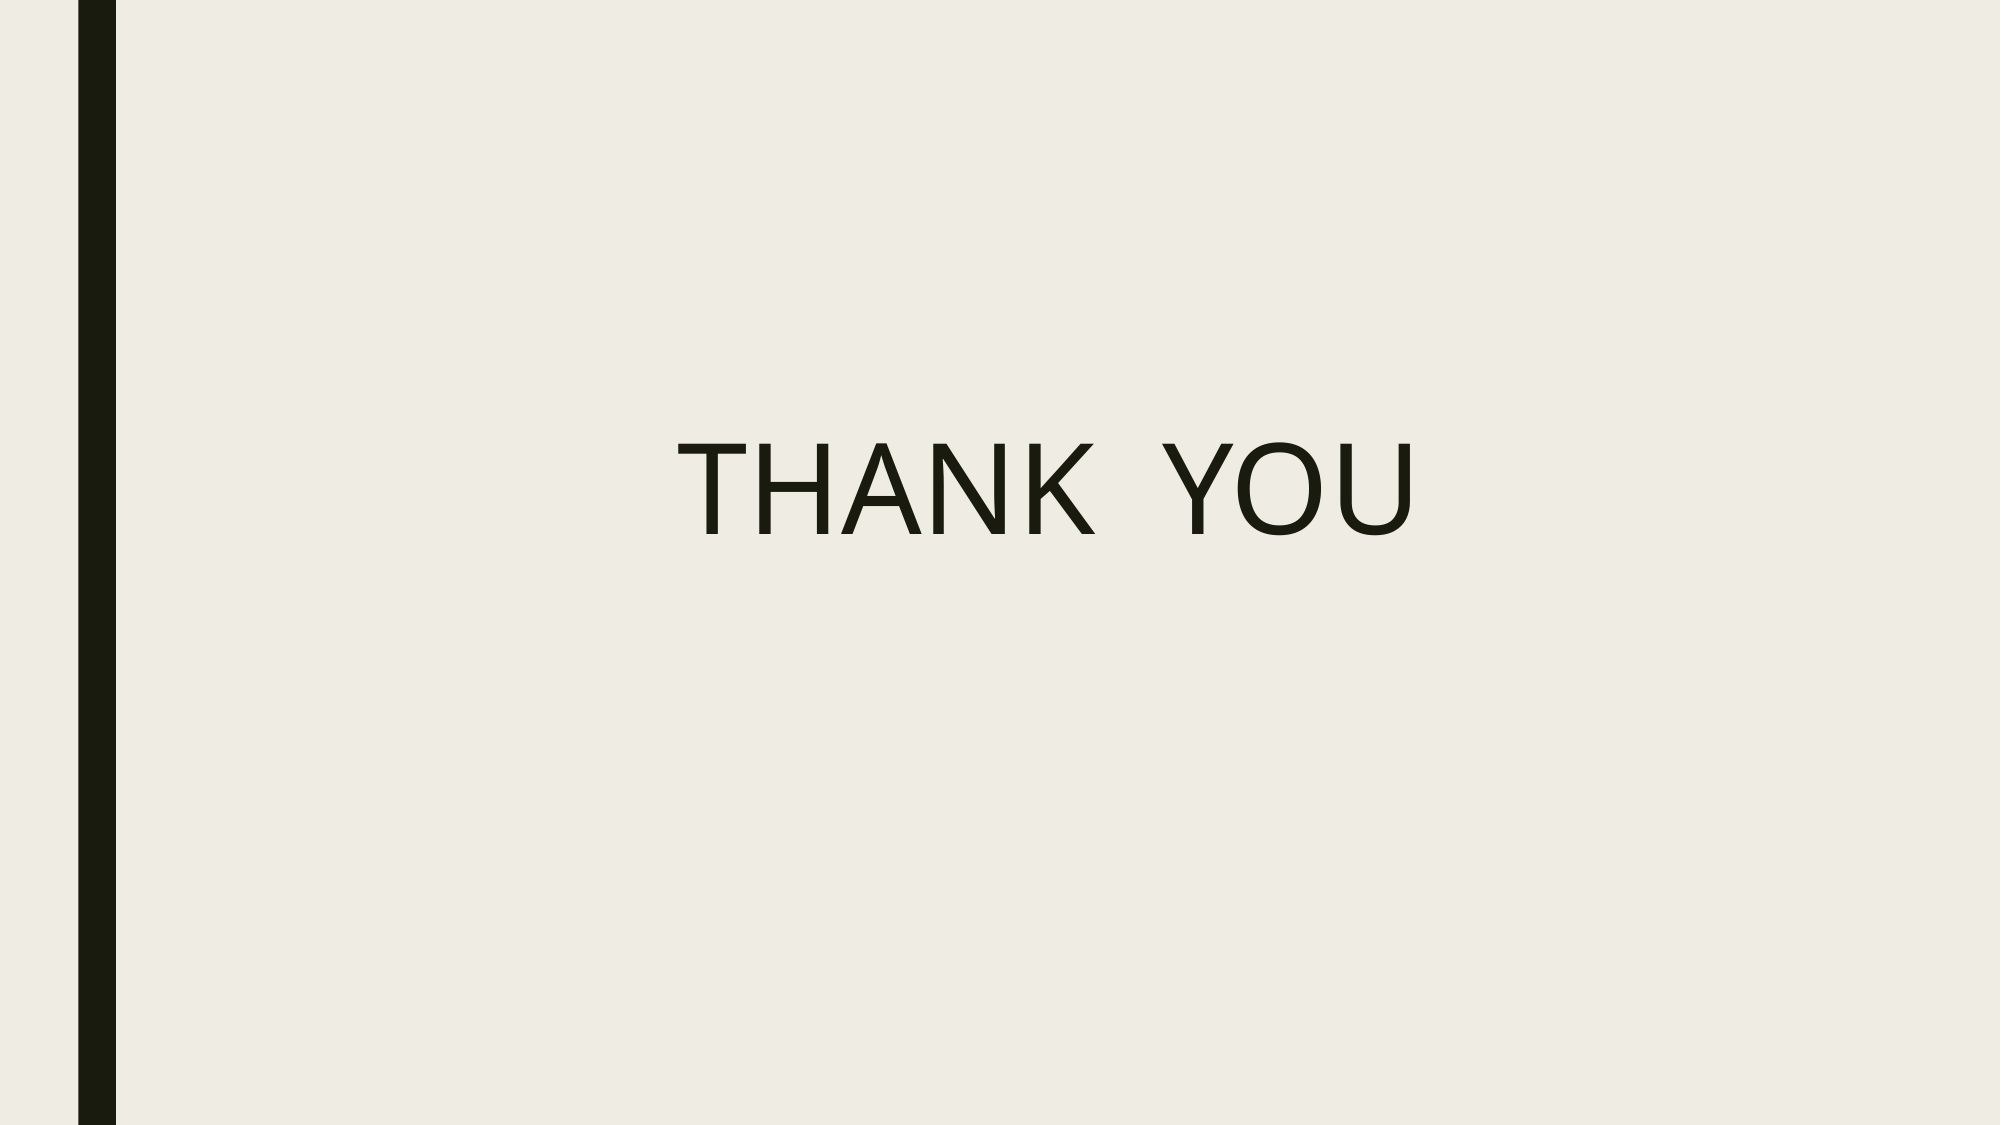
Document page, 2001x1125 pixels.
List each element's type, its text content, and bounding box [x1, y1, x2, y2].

title THANK YOU [662, 418, 1459, 653]
